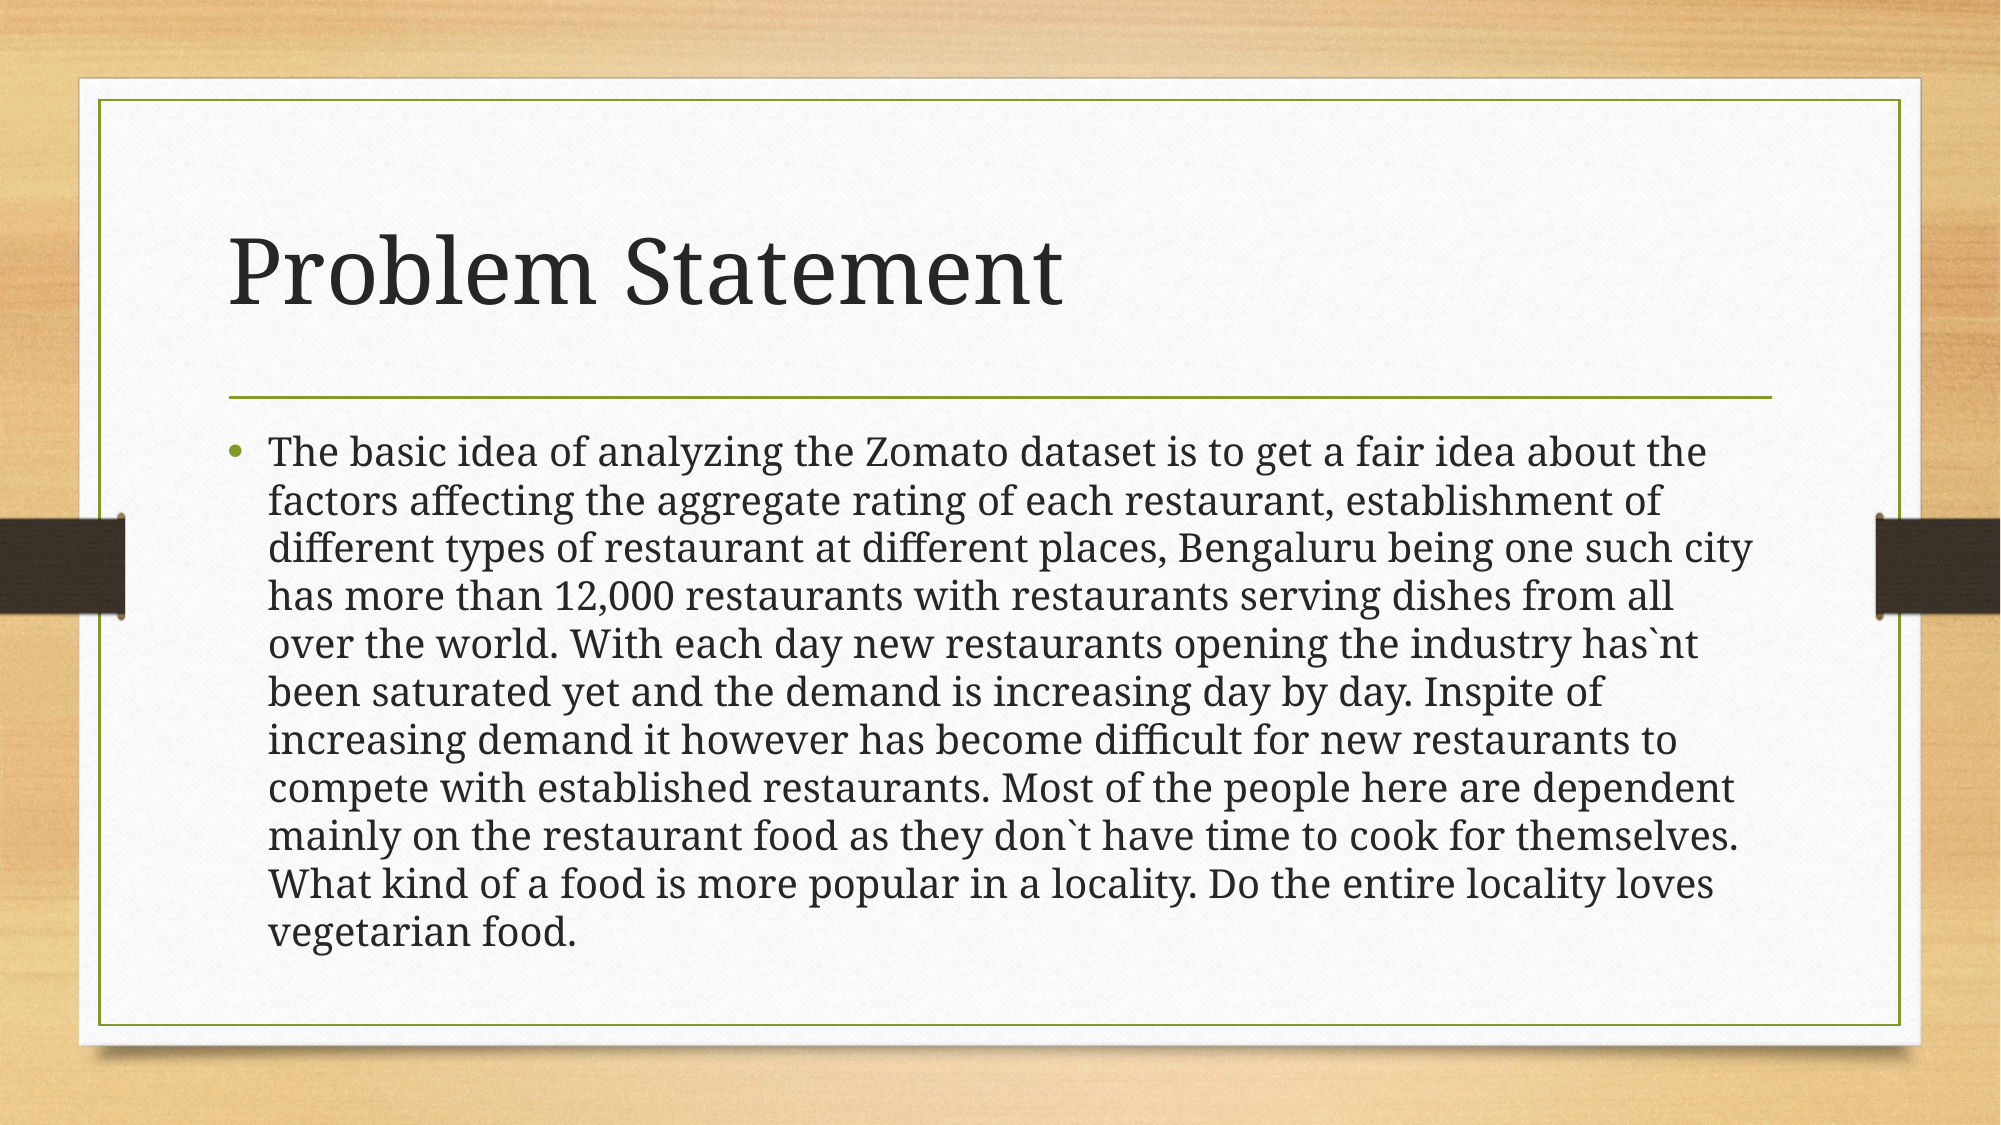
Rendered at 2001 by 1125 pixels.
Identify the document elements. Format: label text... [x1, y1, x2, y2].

list The basic idea of analyzing the Zomato dataset is to get a fair idea about the factors affecting the aggregate rating of each restaurant, establishment of different types of restaurant at different places, Bengaluru being one such city has more than 12,000 restaurants with restaurants serving dishes from all over the world. With each day new restaurants opening the industry has`nt been saturated yet and the demand is increasing day by day. Inspite of increasing demand it however has become difficult for new restaurants to compete with established restaurants. Most of the people here are dependent mainly on the restaurant food as they don`t have time to cook for themselves. What kind of a food is more popular in a locality. Do the entire locality loves vegetarian food. [212, 419, 1788, 964]
title Problem Statement [212, 161, 1788, 375]
picture [0, 0, 2001, 1125]
